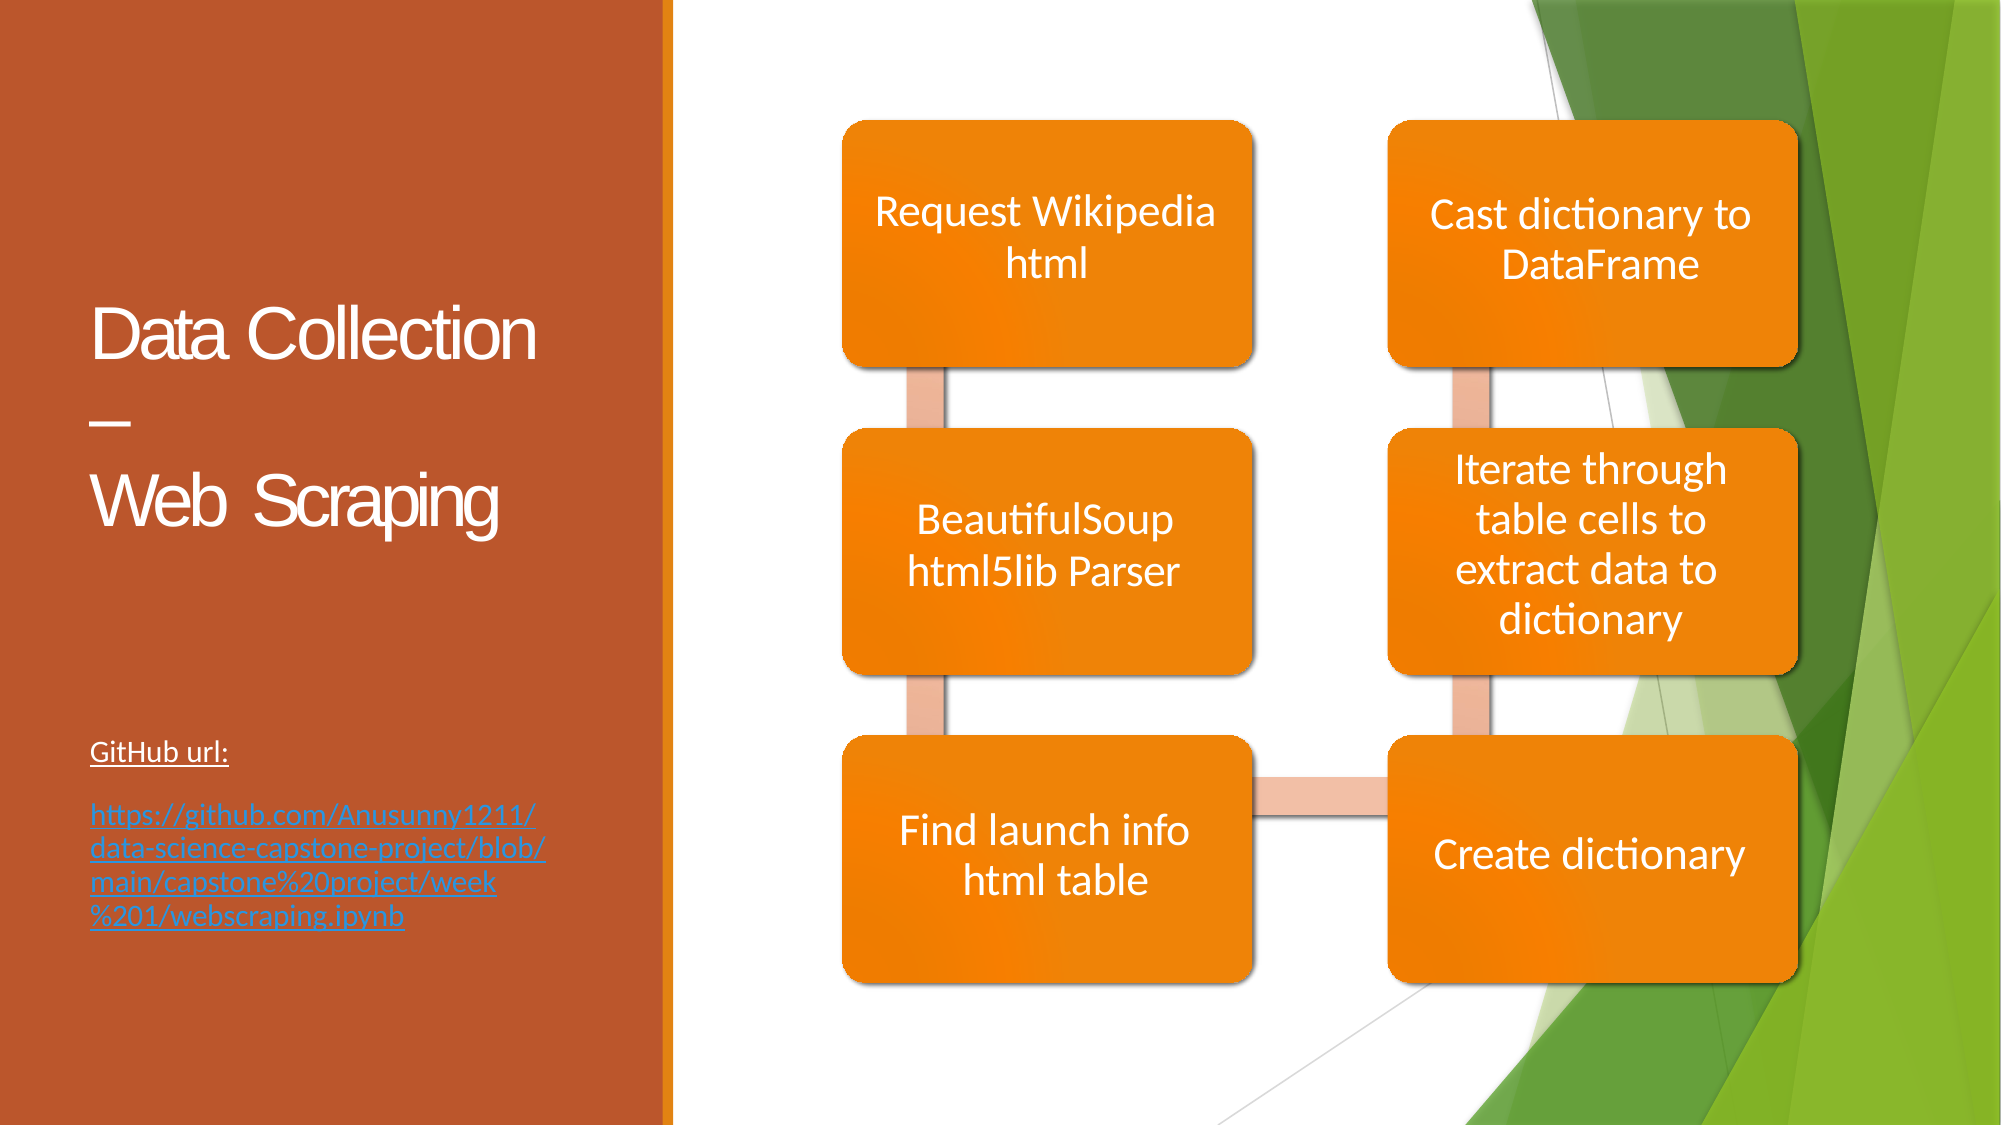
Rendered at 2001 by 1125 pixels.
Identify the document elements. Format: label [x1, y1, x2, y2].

text_box [837, 731, 1378, 993]
text_box [837, 424, 1263, 731]
text_box [1383, 697, 1808, 993]
text_box [837, 116, 1269, 498]
text_box [0, 0, 674, 1125]
text_box [1383, 385, 1808, 690]
text_box [1383, 116, 1808, 377]
